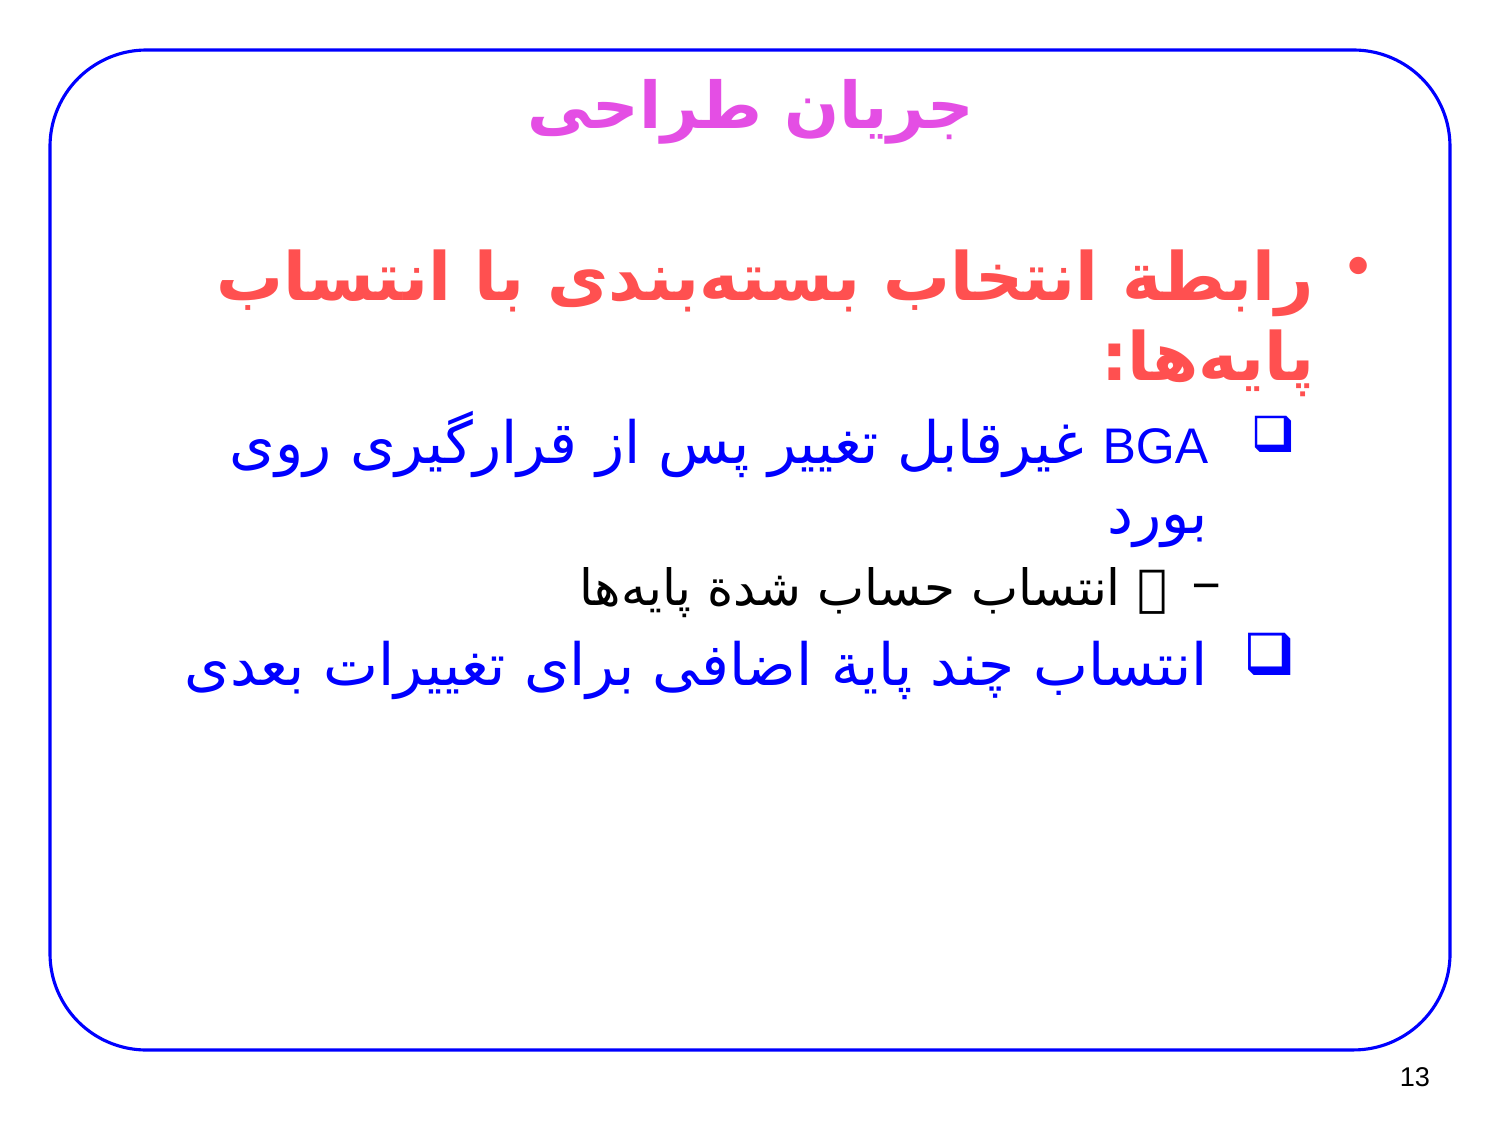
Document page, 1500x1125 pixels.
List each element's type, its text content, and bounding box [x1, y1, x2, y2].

slide_number 13 [1351, 1047, 1444, 1104]
title جریان طراحی [113, 66, 1389, 140]
list رابطة انتخاب بسته‌بندی با انتساب پایه‌ها: BGA غیرقابل تغییر پس از قرارگیری روی بورد  انتساب حساب شدة پایه‌ها انتساب چند پایة اضافی برای تغییرات بعدی [112, 225, 1388, 504]
